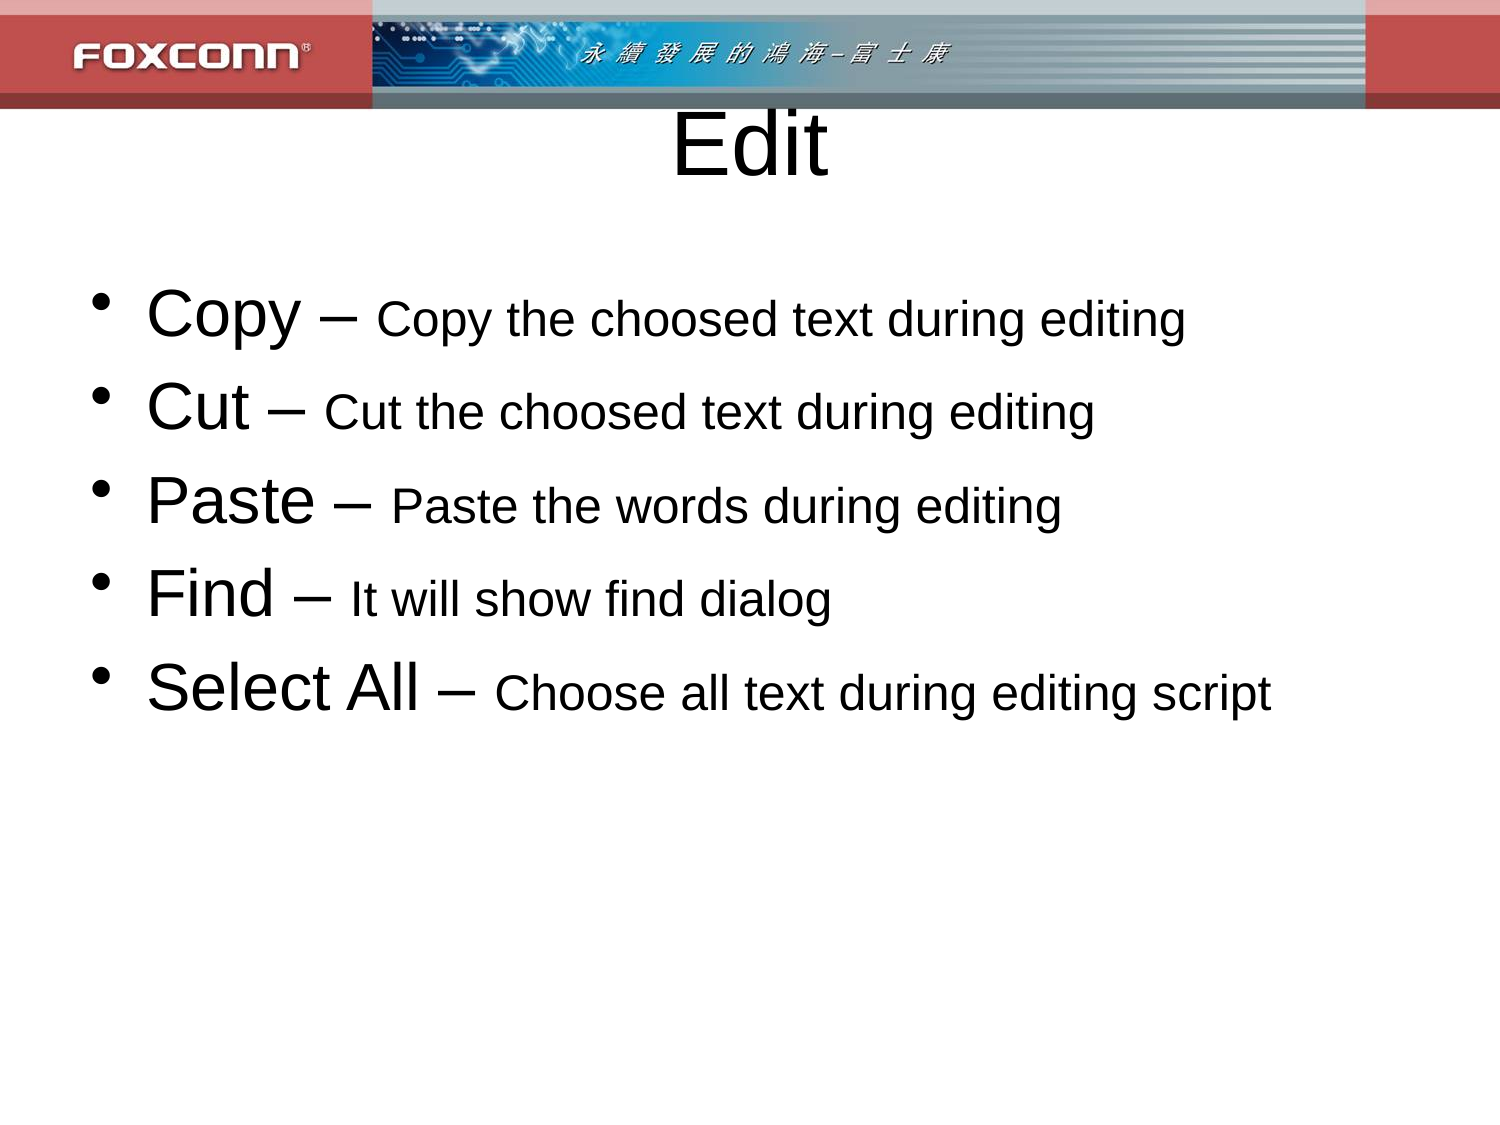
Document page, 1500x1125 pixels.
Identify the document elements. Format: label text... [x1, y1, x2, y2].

picture [0, 0, 1500, 1125]
title Edit [74, 44, 1426, 233]
list Copy – Copy the choosed text during editing Cut – Cut the choosed text during editing Paste – Paste the words during editing Find – It will show find dialog Select All – Choose all text during editing script [74, 262, 1426, 1006]
